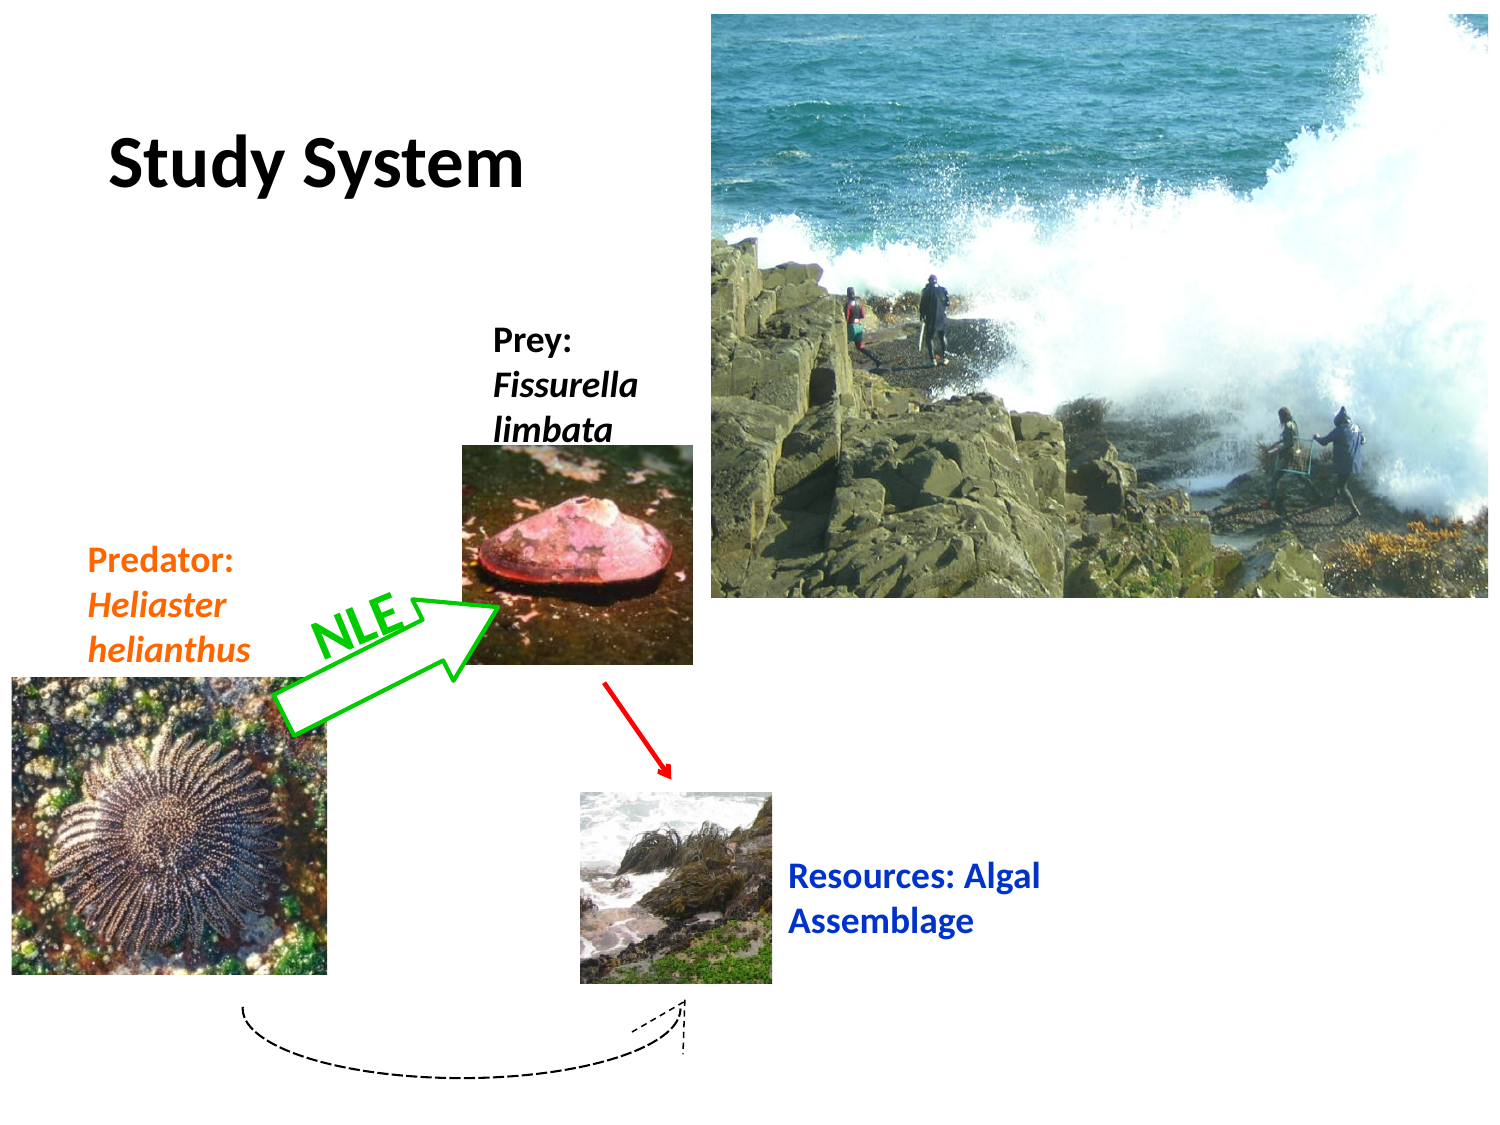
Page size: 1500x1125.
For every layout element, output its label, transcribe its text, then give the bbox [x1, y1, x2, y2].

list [710, 14, 1489, 598]
text_box Resources: Algal Assemblage [777, 843, 1066, 949]
text_box Prey: Fissurella limbata [478, 307, 677, 443]
picture [579, 792, 773, 984]
text_box Study System [93, 105, 551, 211]
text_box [11, 445, 697, 1079]
